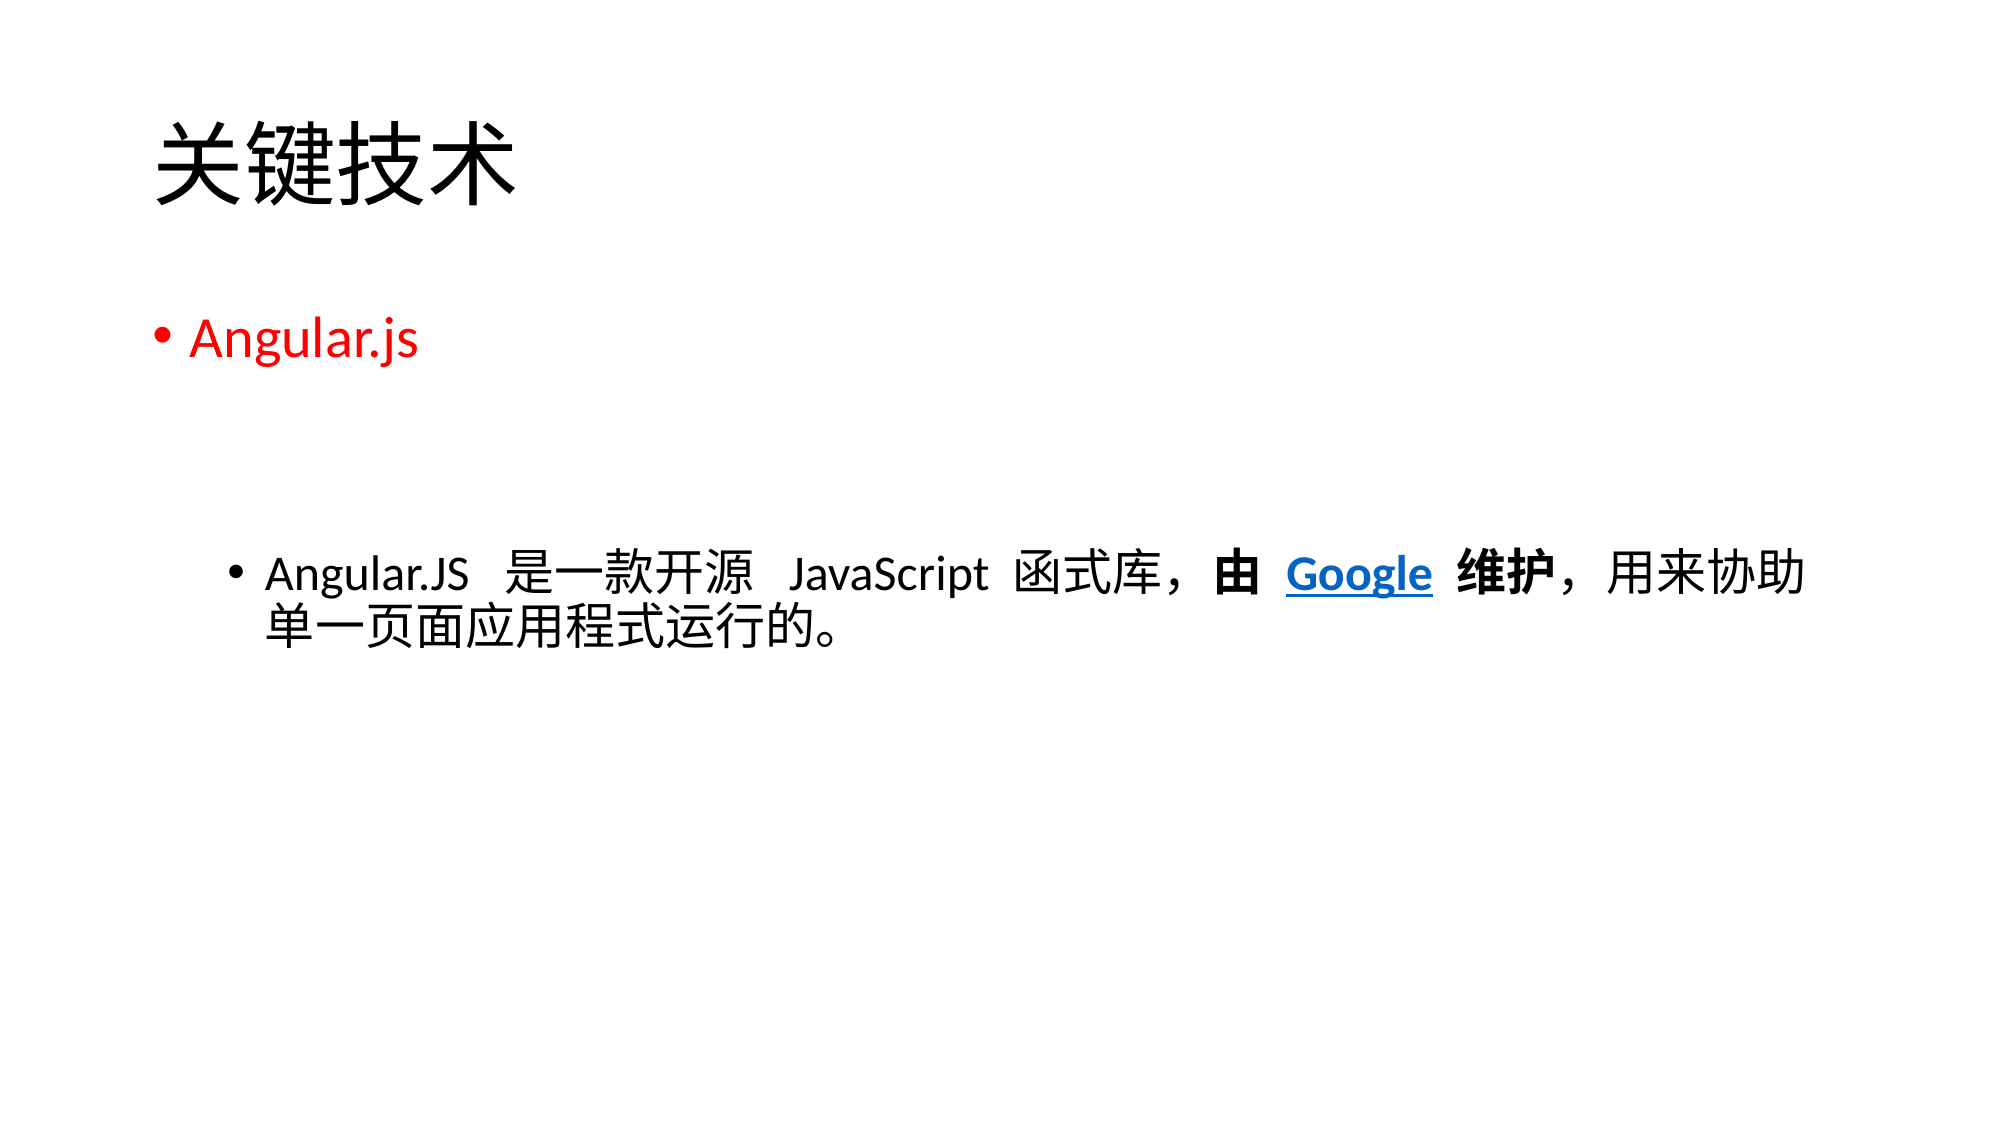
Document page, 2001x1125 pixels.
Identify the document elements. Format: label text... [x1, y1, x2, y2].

list Angular.js Angular.JS 是一款开源 JavaScript 函式库，由 Google 维护，用来协助单一页面应用程式运行的。 [137, 299, 1863, 1014]
title 关键技术 [137, 59, 1863, 278]
